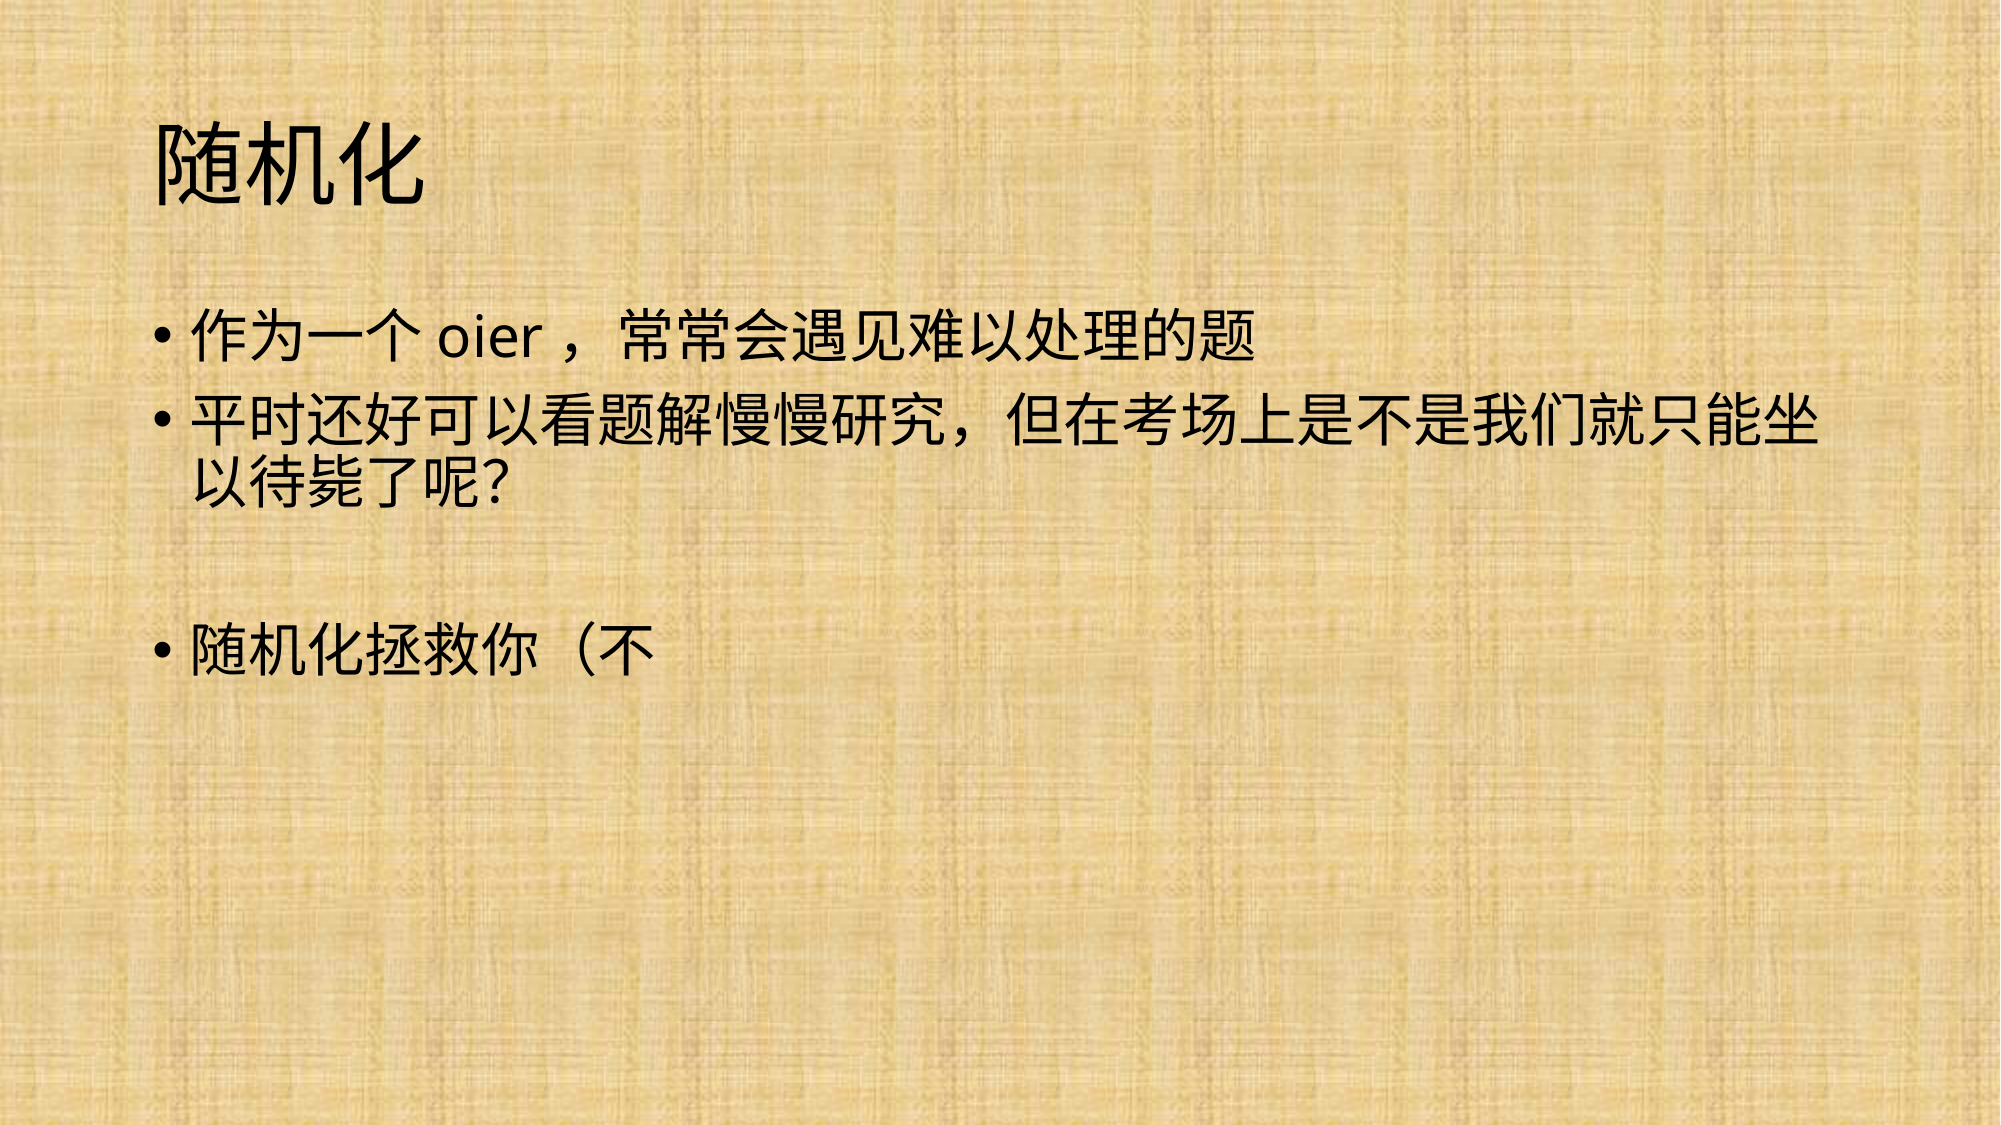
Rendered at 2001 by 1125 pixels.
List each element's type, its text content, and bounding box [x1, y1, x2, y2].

list 作为一个oier，常常会遇见难以处理的题 平时还好可以看题解慢慢研究，但在考场上是不是我们就只能坐以待毙了呢？ 随机化拯救你（不 [137, 299, 1863, 1014]
picture [0, 0, 2001, 1125]
title 随机化 [137, 59, 1863, 278]
